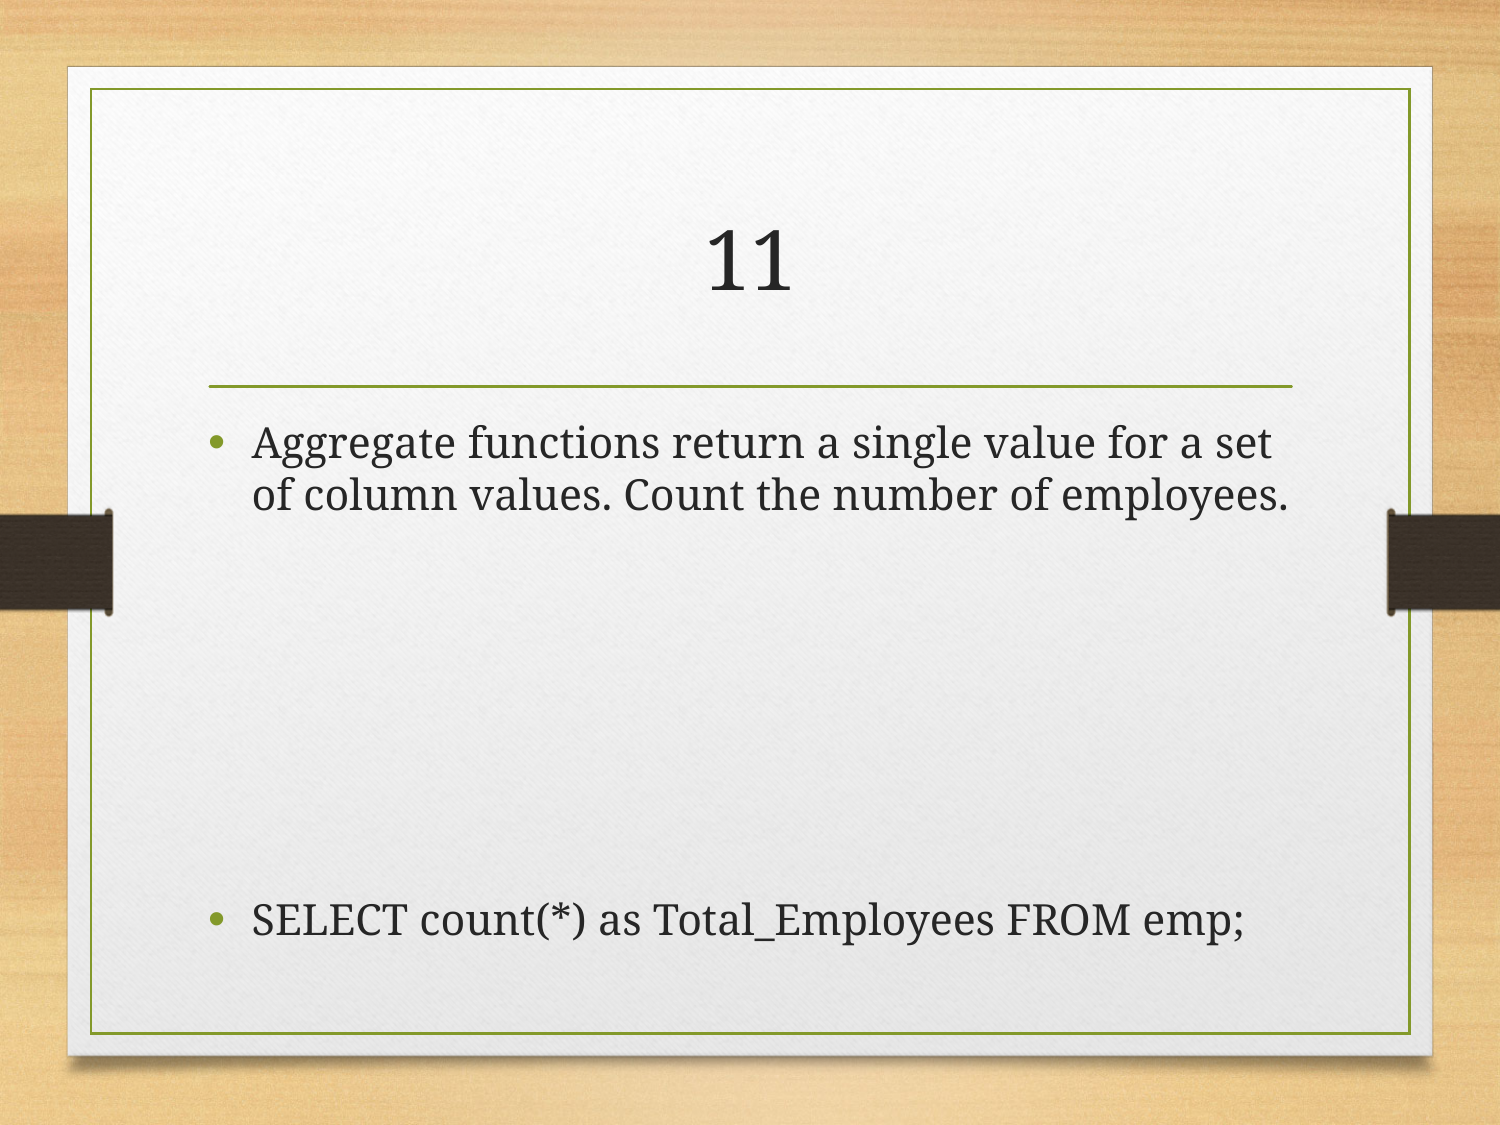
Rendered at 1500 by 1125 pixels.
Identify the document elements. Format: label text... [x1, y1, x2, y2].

list Aggregate functions return a single value for a set of column values. Count the number of employees. SELECT count(*) as Total_Employees FROM emp; [193, 408, 1309, 974]
picture [0, 0, 1500, 1125]
title 11 [193, 150, 1309, 365]
